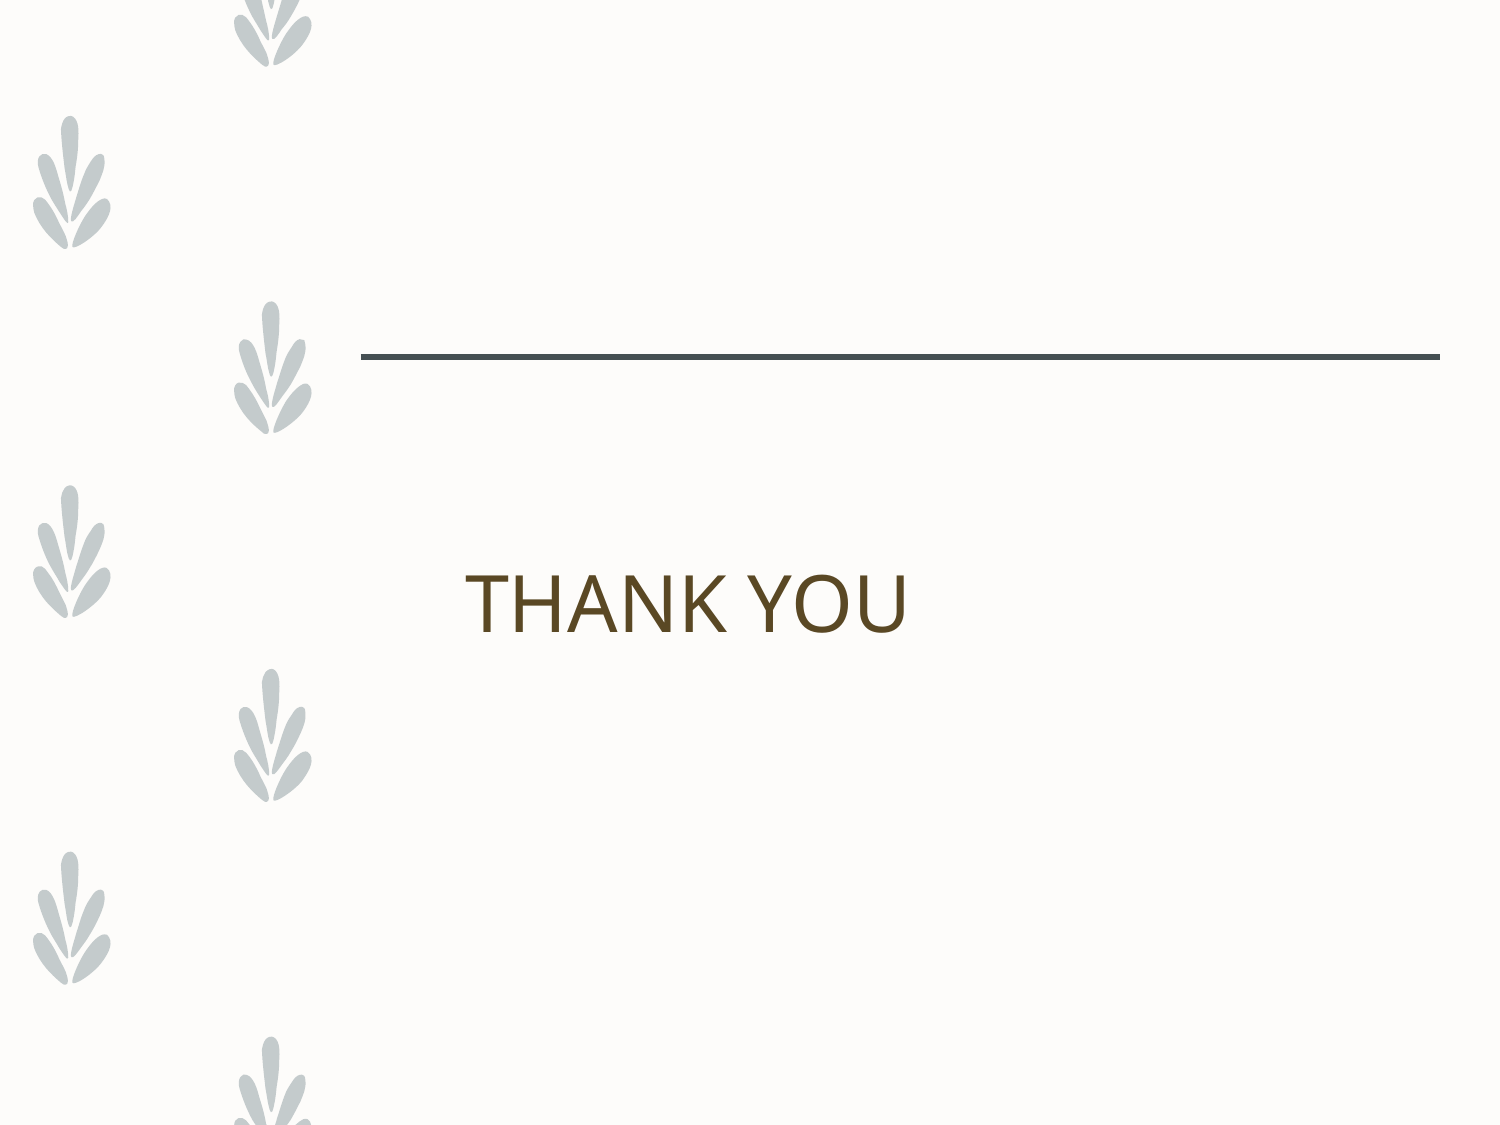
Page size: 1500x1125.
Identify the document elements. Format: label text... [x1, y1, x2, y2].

list [174, 120, 1225, 690]
title THANK YOU [450, 549, 1500, 738]
